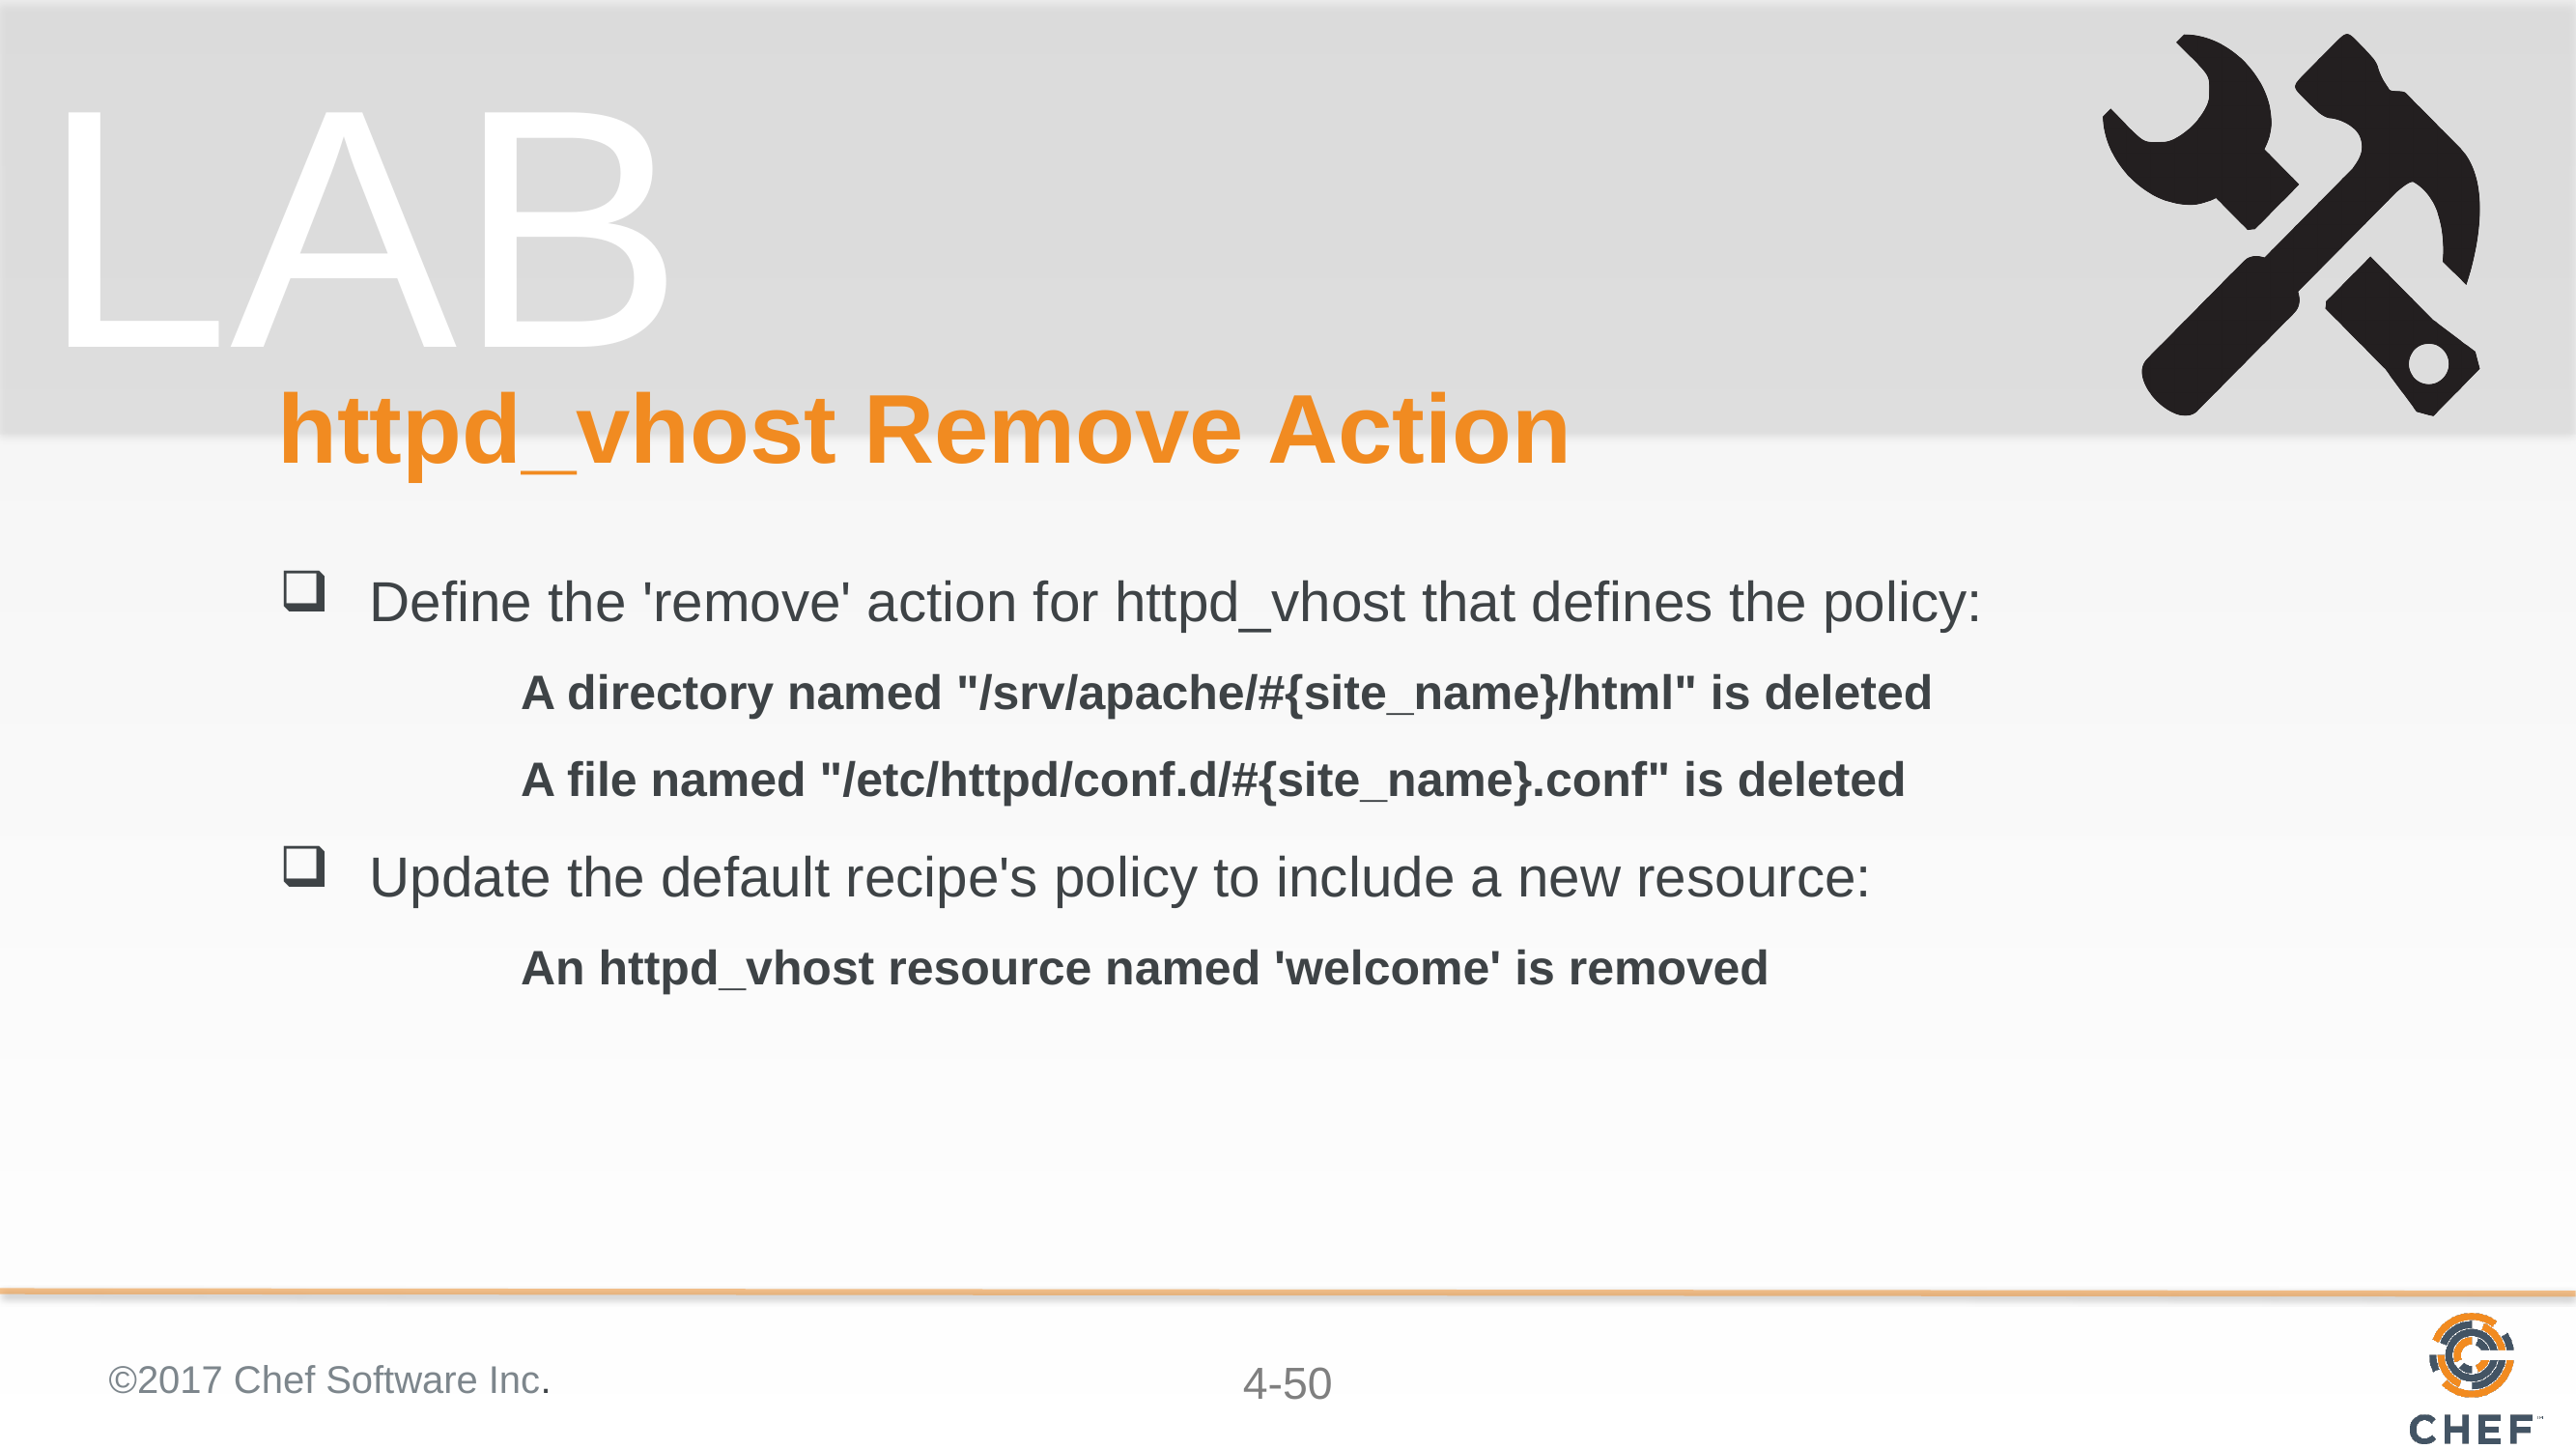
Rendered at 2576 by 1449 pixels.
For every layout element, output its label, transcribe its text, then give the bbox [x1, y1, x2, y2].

subtitle Define the 'remove' action for httpd_vhost that defines the policy: A directory named "/srv/apache/#{site_name}/html" is deleted A file named "/etc/httpd/conf.d/#{site_name}.conf" is deleted Update the default recipe's policy to include a new resource: An httpd_vhost resource named 'welcome' is removed [265, 516, 2217, 1268]
picture [2103, 34, 2485, 416]
title httpd_vhost Remove Action [263, 363, 2218, 499]
picture [2399, 1297, 2551, 1449]
